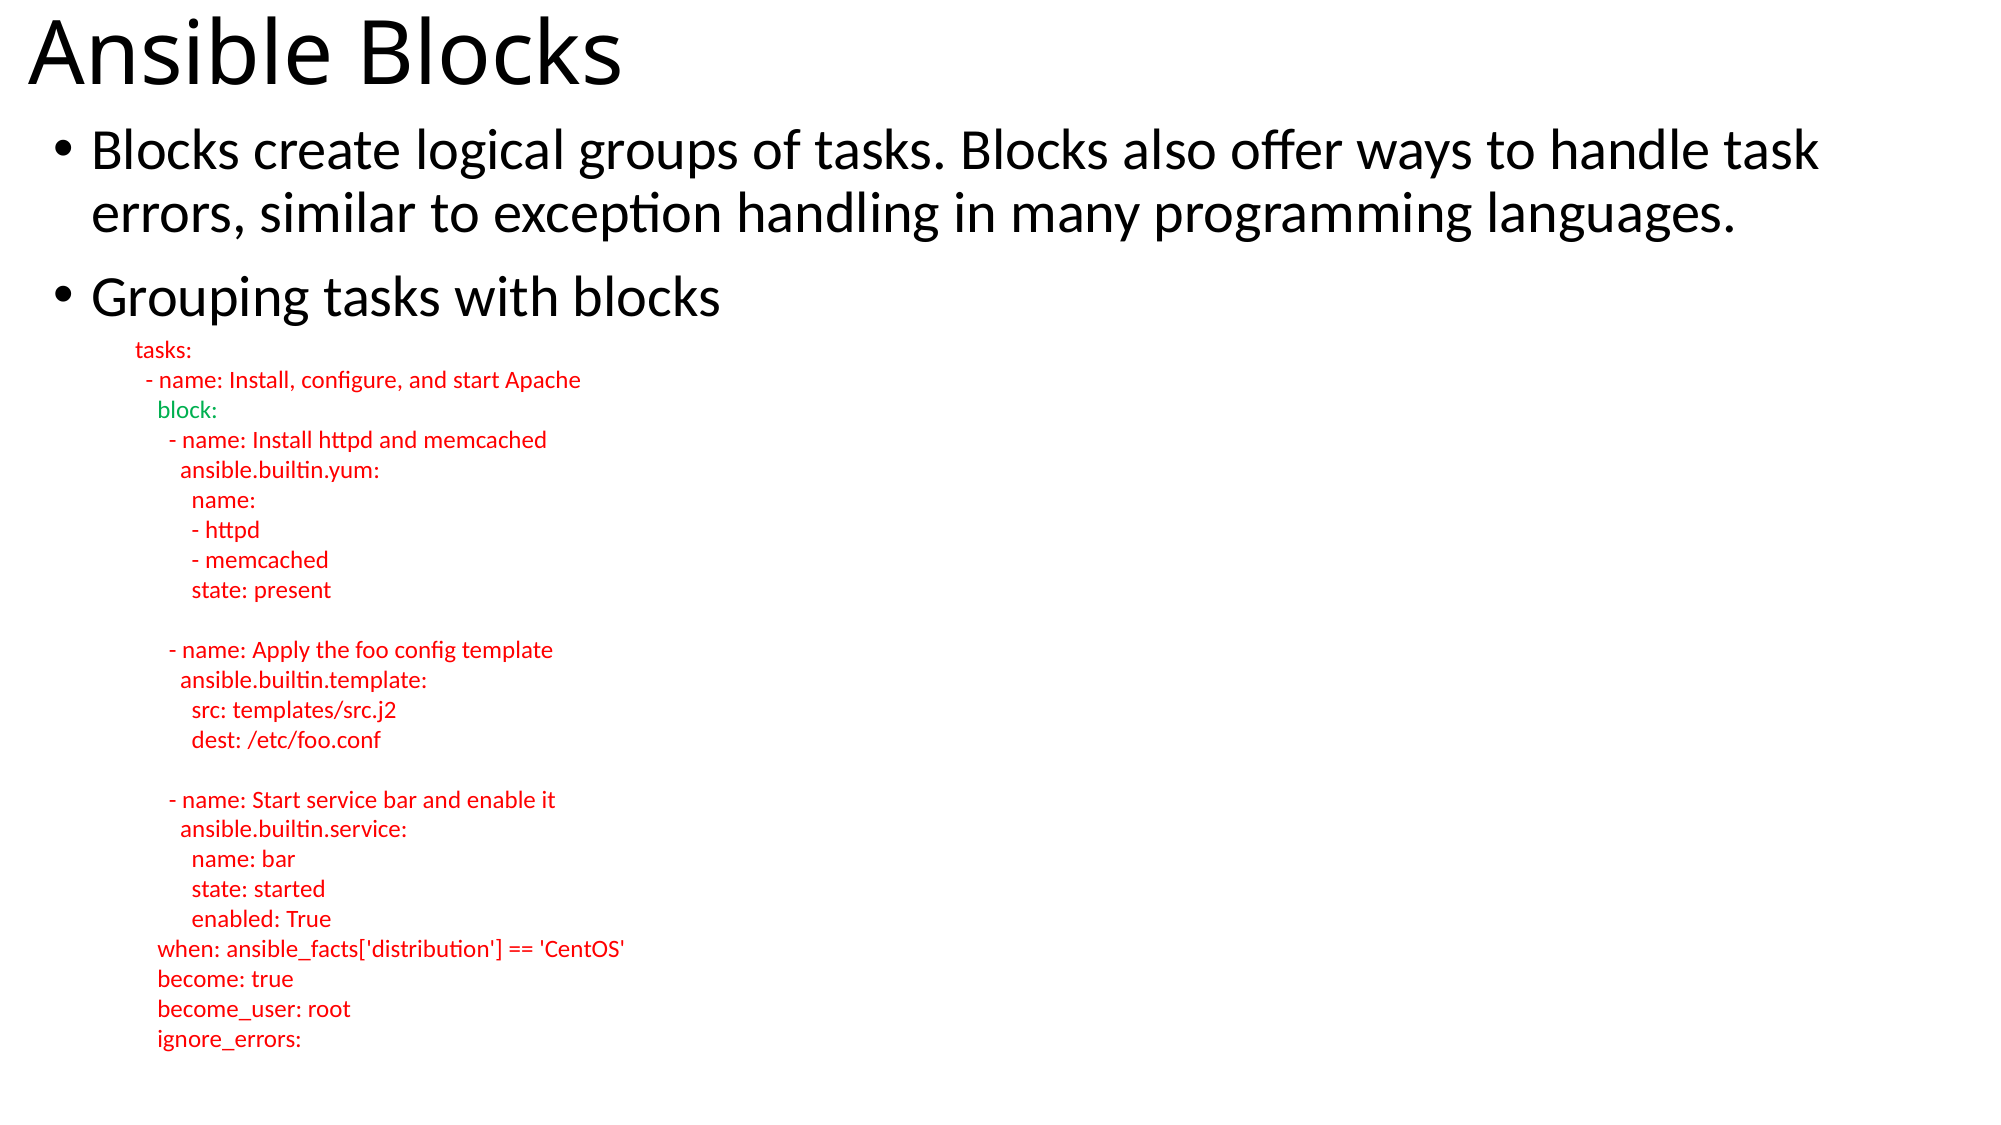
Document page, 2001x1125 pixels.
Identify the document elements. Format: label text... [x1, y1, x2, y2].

title Ansible Blocks [13, 0, 1739, 112]
list Blocks create logical groups of tasks. Blocks also offer ways to handle task errors, similar to exception handling in many programming languages. Grouping tasks with blocks tasks: - name: Install, configure, and start Apache block: - name: Install httpd and memcached ansible.builtin.yum: name: - httpd - memcached state: present - name: Apply the foo config template ansible.builtin.template: src: templates/src.j2 dest: /etc/foo.conf - name: Start service bar and enable it ansible.builtin.service: name: bar state: started enabled: True when: ansible_facts['distribution'] == 'CentOS' become: true become_user: root ignore_errors: [38, 111, 1924, 1041]
